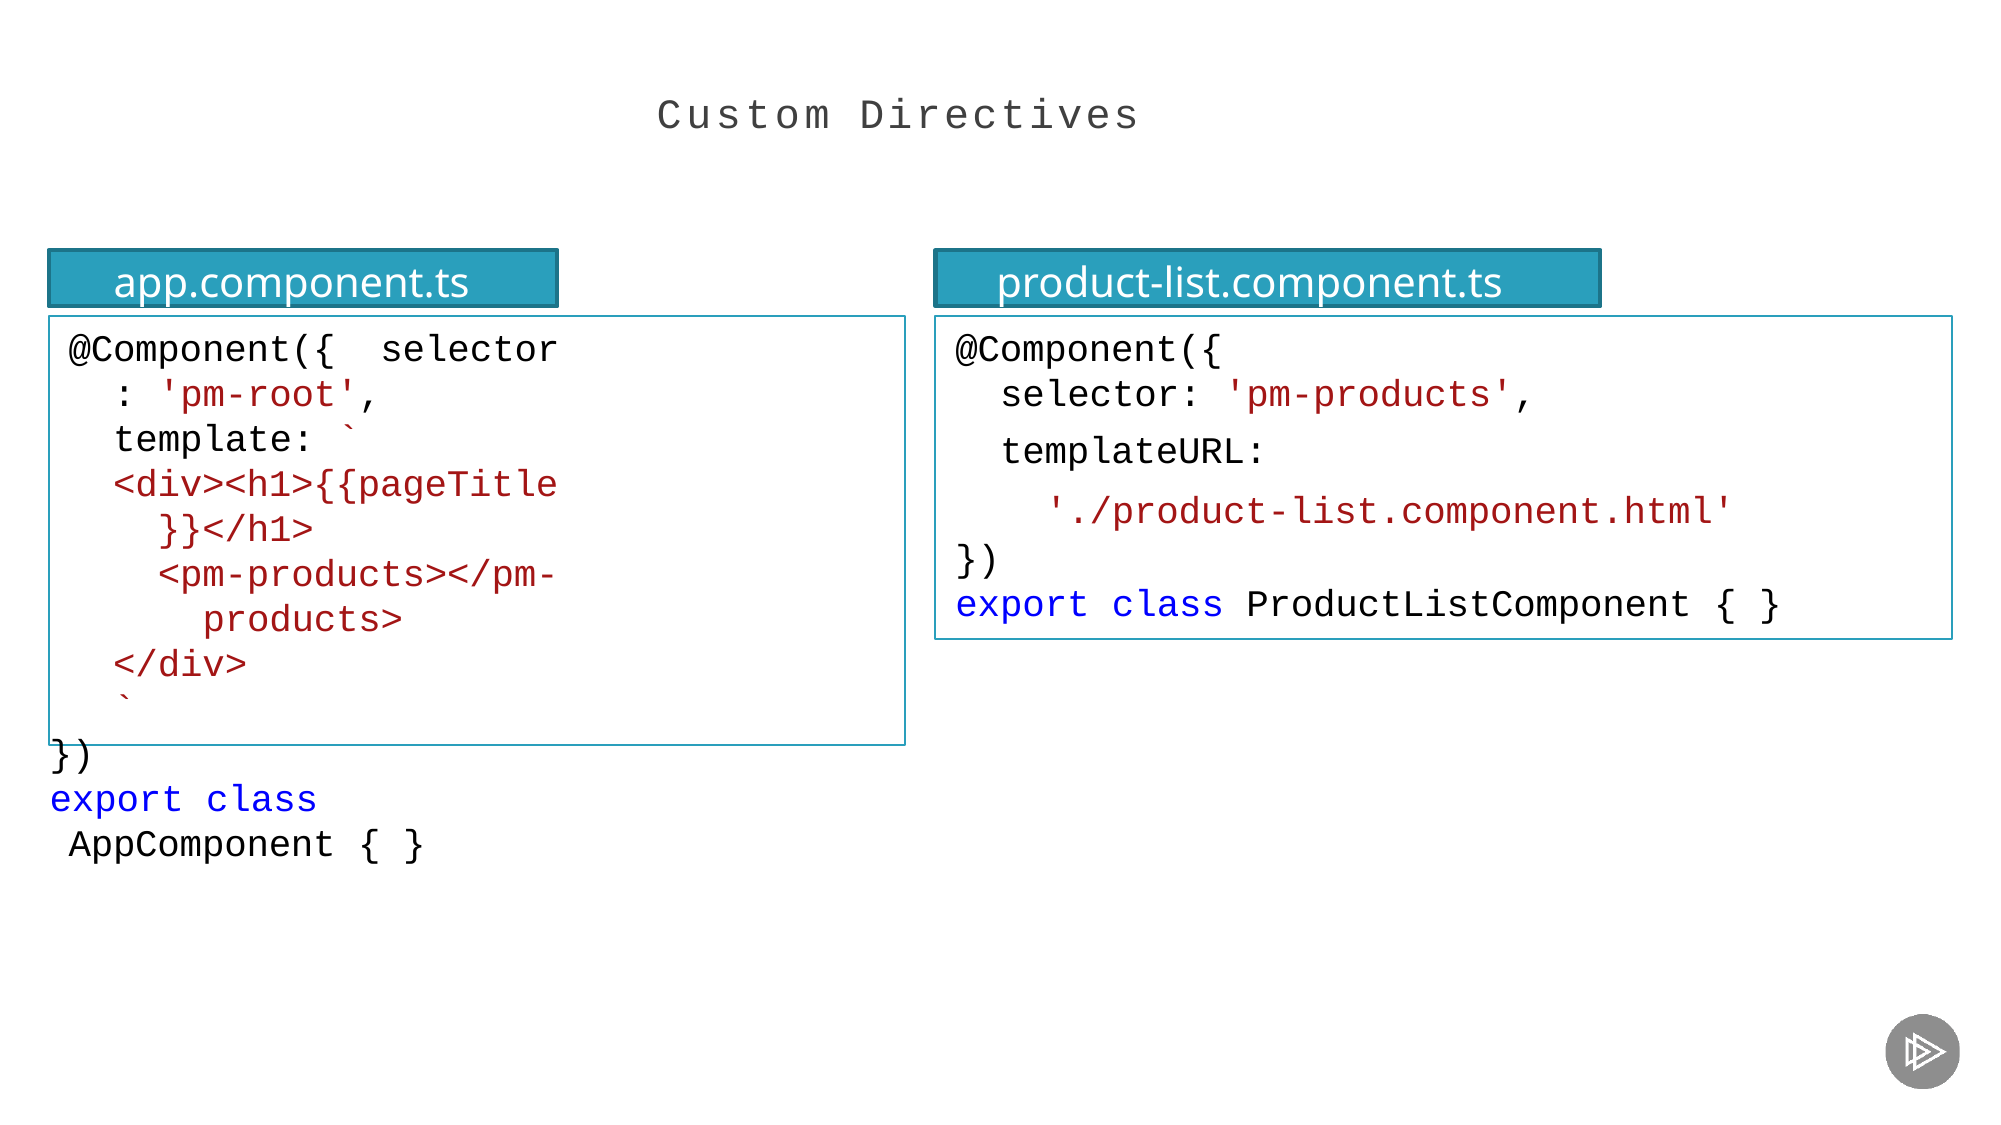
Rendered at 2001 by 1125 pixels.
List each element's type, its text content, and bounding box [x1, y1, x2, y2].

title Custom Directives [654, 85, 1331, 276]
picture [1885, 1014, 1960, 1089]
text_box product-list.component.ts [935, 250, 1601, 307]
text_box @Component({ selector: 'pm-products', templateURL: './product-list.component.html' }) export class ProductListComponent { } [936, 322, 1952, 625]
text_box app.component.ts [48, 250, 558, 307]
text_box [48, 316, 905, 746]
text_box [935, 316, 1953, 640]
text_box @Component({ selector: 'pm-root', template: ` <div><h1>{{pageTitle}}</h1> <pm-products></pm-products> </div> ` }) export class AppComponent { } [49, 322, 904, 865]
